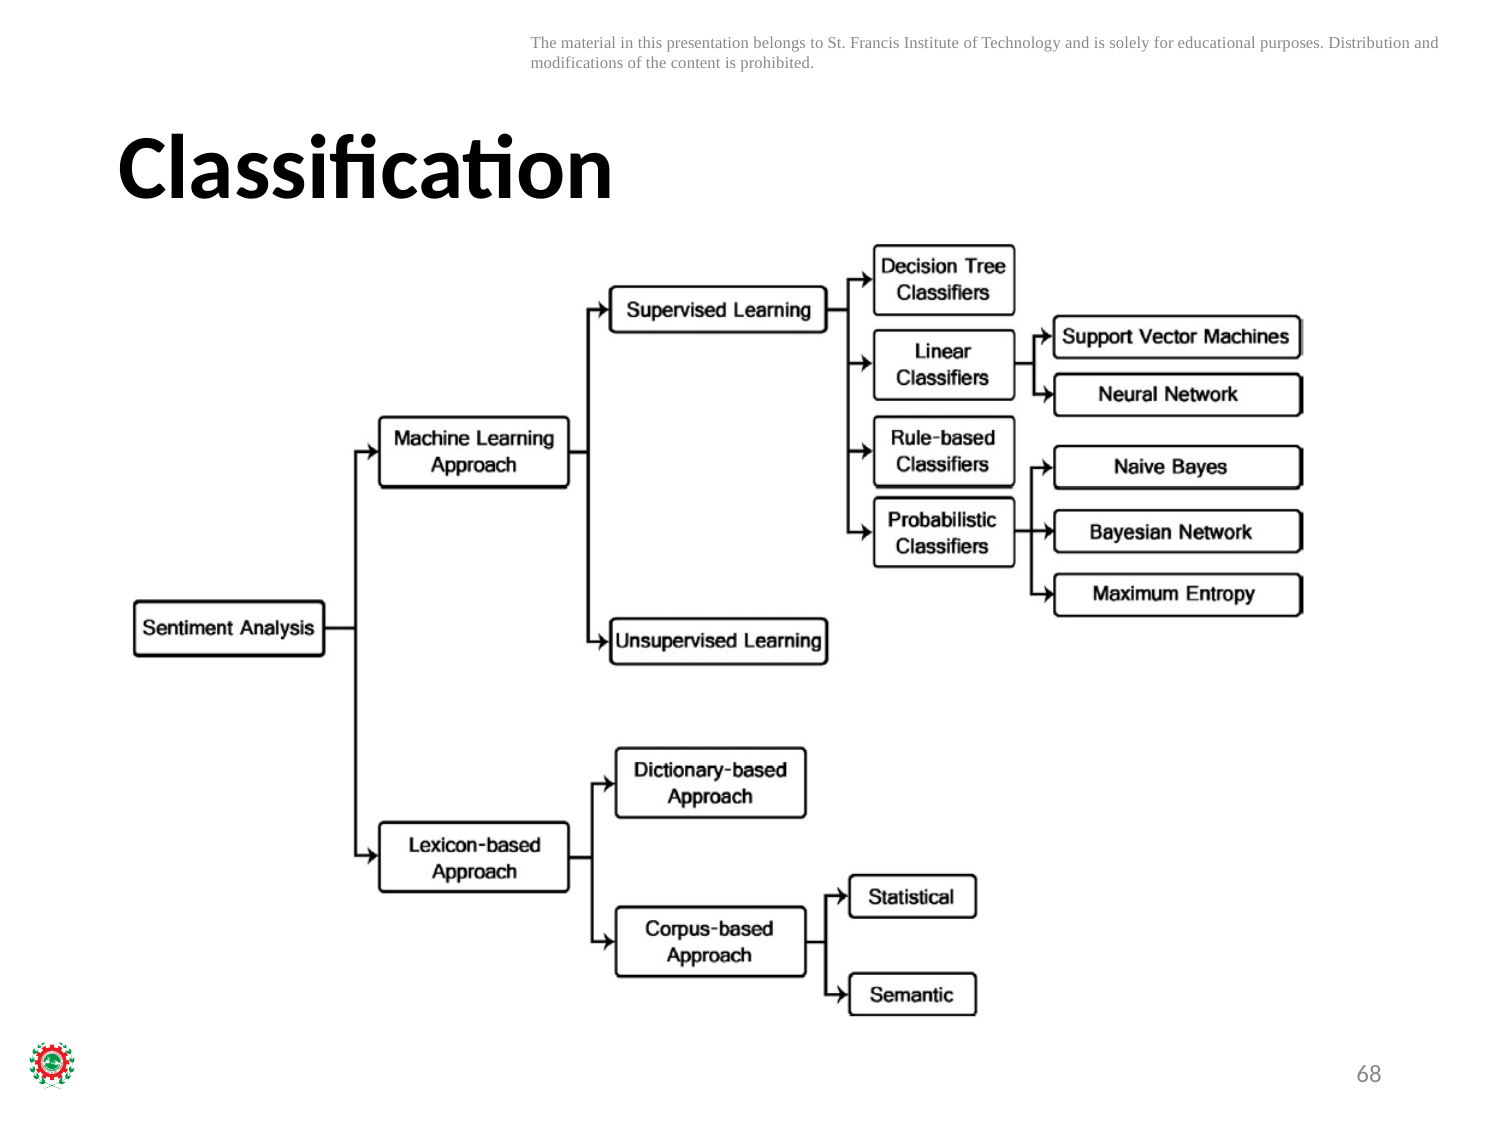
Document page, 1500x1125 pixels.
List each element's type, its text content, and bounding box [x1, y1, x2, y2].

slide_number 68 [1059, 1042, 1397, 1103]
title Classification [103, 59, 1397, 278]
picture [29, 1042, 75, 1089]
picture [102, 214, 1337, 1026]
